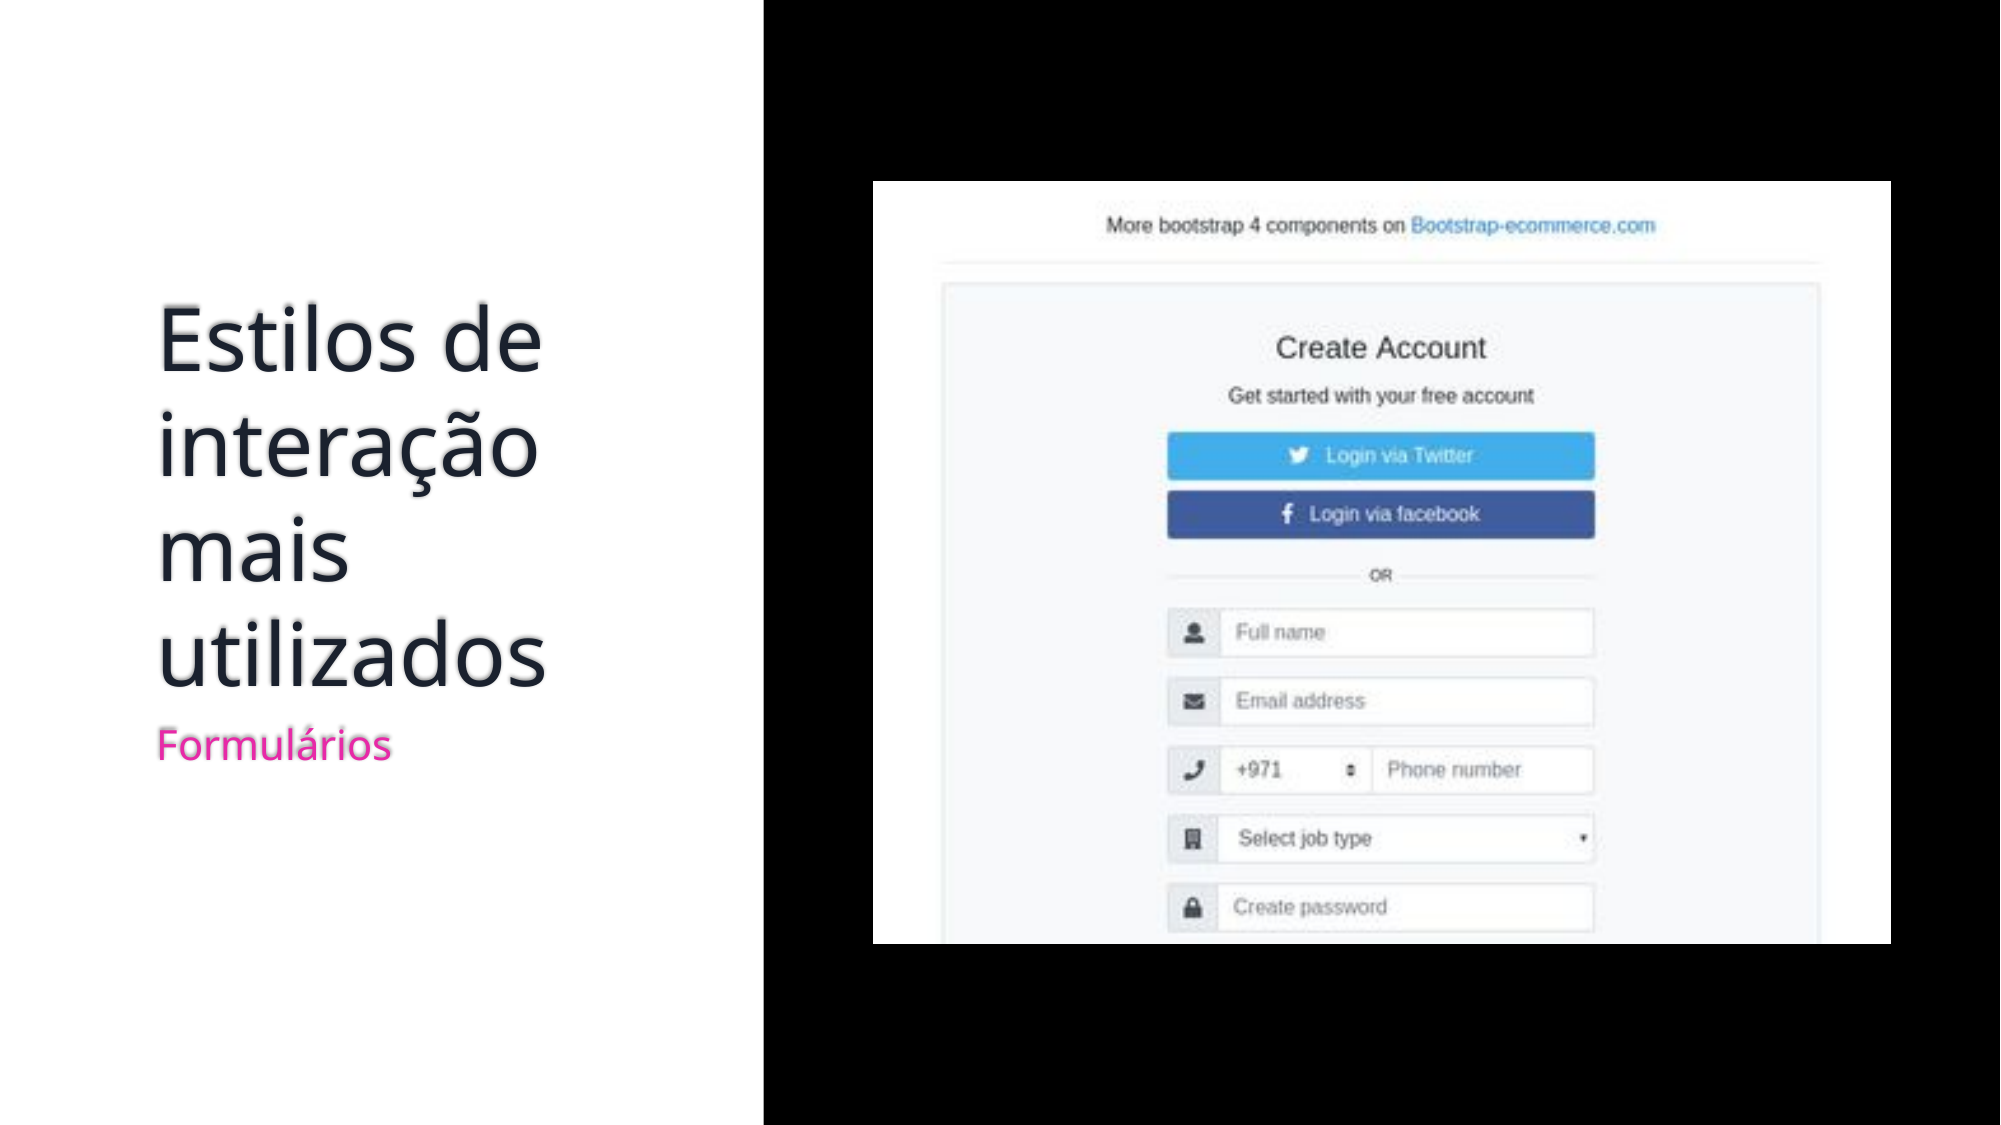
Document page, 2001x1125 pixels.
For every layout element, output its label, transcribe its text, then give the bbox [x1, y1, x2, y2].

list Formulários [141, 711, 697, 906]
picture [873, 180, 1891, 944]
text_box [762, 0, 2000, 1125]
text_box [0, 0, 762, 1125]
title Estilos de interação mais utilizados [141, 137, 697, 707]
